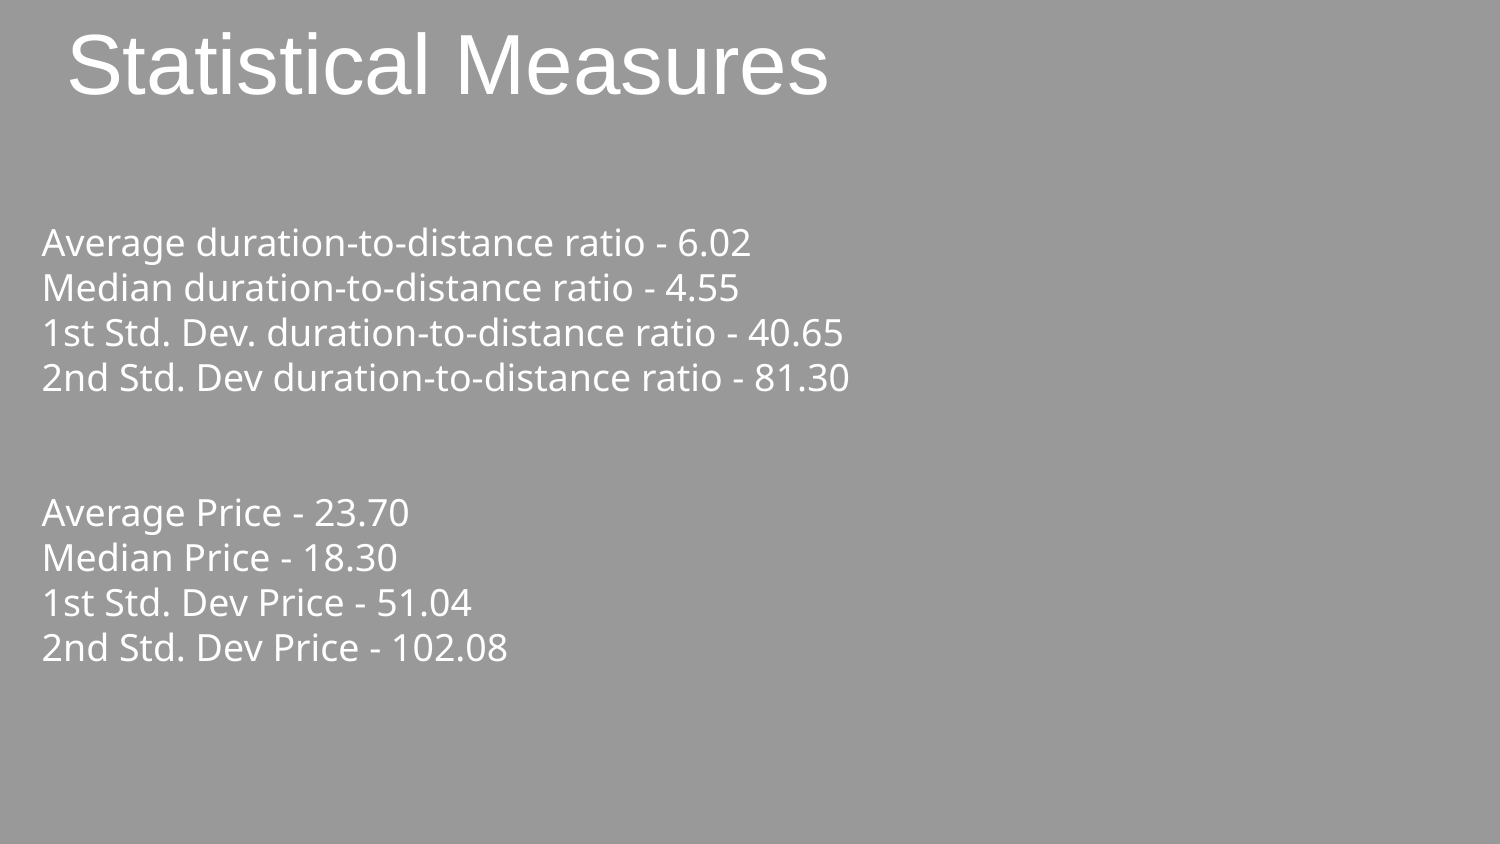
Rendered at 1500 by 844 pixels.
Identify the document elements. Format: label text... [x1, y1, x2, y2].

title Statistical Measures [51, 20, 1422, 127]
text_box Average duration-to-distance ratio - 6.02 Median duration-to-distance ratio - 4.55 1st Std. Dev. duration-to-distance ratio - 40.65 2nd Std. Dev duration-to-distance ratio - 81.30 Average Price - 23.70 Median Price - 18.30 1st Std. Dev Price - 51.04 2nd Std. Dev Price - 102.08 [26, 171, 1479, 684]
